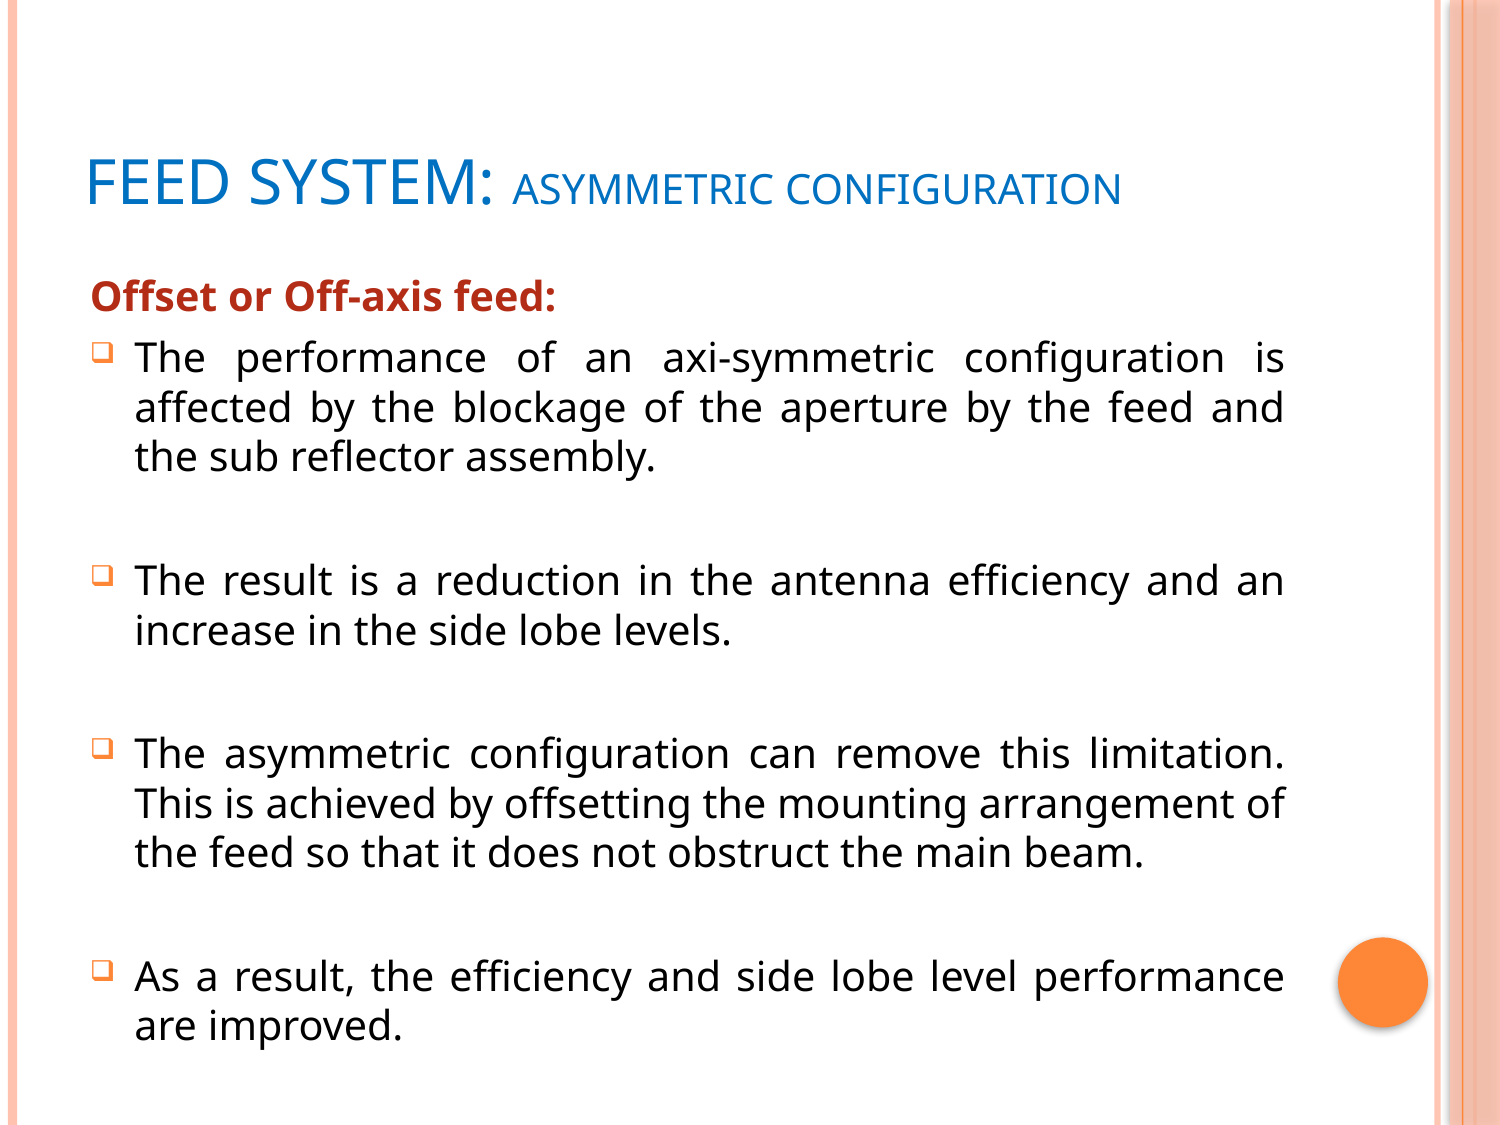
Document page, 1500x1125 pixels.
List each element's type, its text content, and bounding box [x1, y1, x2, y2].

title FEED SYSTEM: Asymmetric Configuration [70, 46, 1296, 225]
list Offset or Off-axis feed: The performance of an axi-symmetric configuration is affected by the blockage of the aperture by the feed and the sub reflector assembly. The result is a reduction in the antenna efficiency and an increase in the side lobe levels. The asymmetric configuration can remove this limitation. This is achieved by offsetting the mounting arrangement of the feed so that it does not obstruct the main beam. As a result, the efficiency and side lobe level performance are improved. [75, 262, 1300, 1062]
